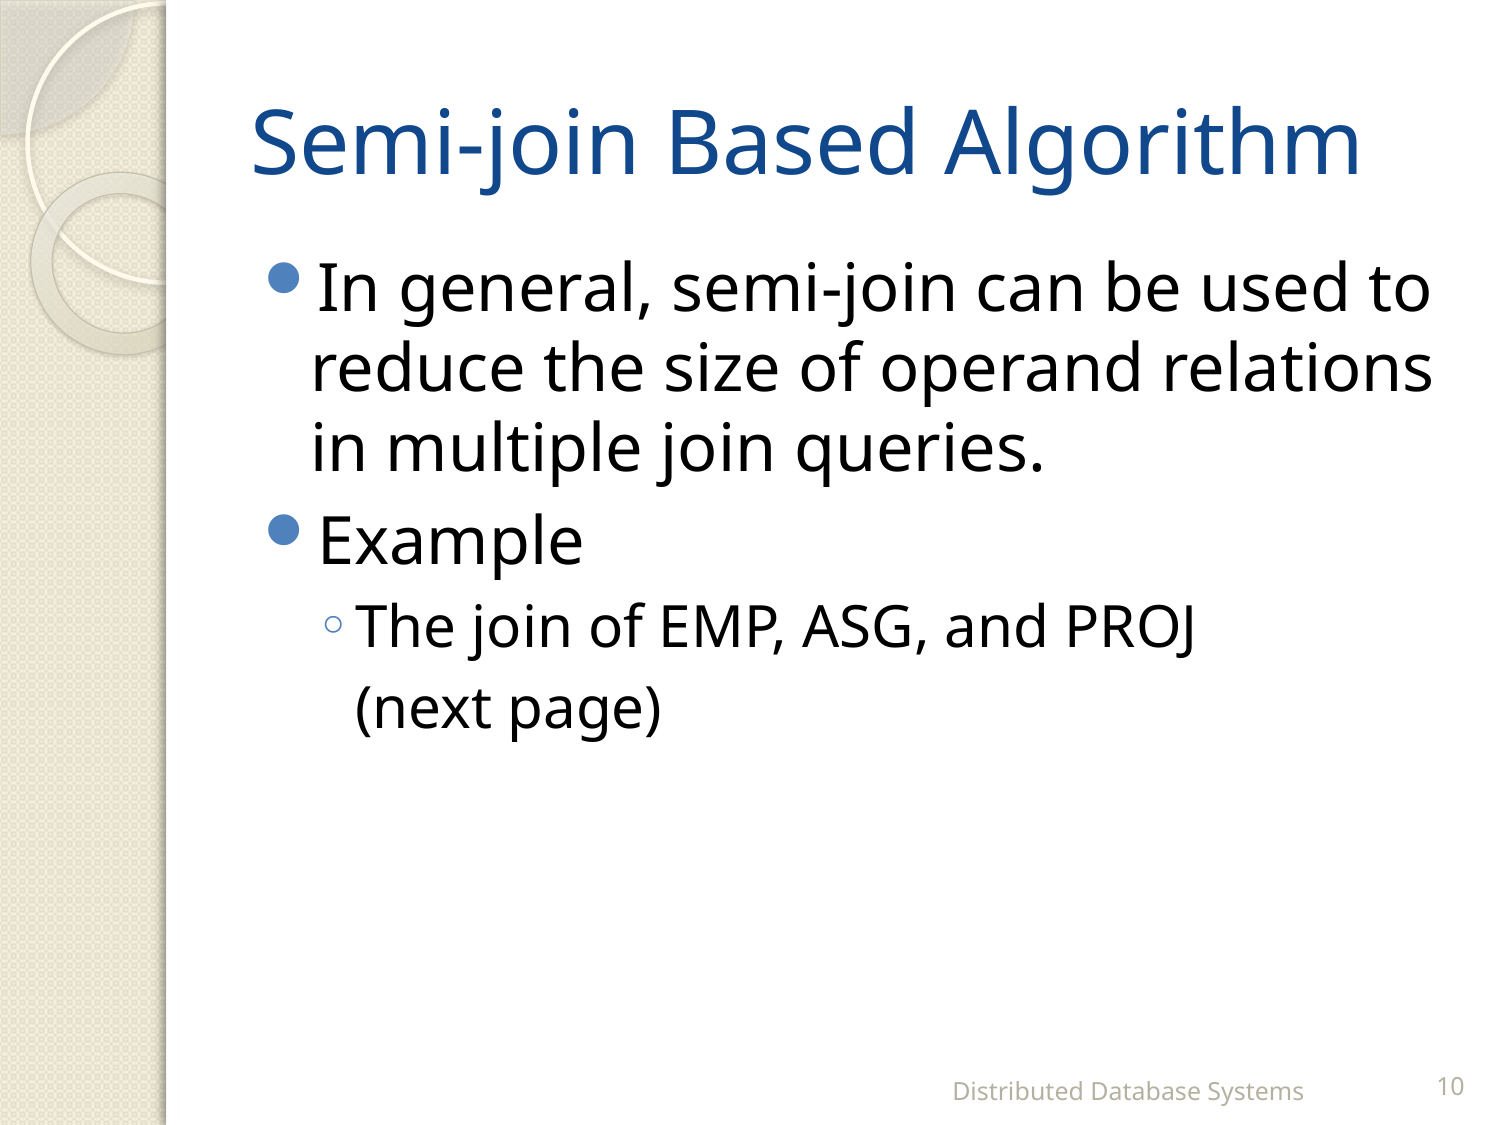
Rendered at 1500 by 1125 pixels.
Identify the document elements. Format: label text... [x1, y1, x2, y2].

title Semi-join Based Algorithm [235, 45, 1466, 233]
footer Distributed Database Systems [937, 1034, 1413, 1113]
list In general, semi-join can be used to reduce the size of operand relations in multiple join queries. Example The join of EMP, ASG, and PROJ (next page) [235, 237, 1466, 1025]
slide_number 10 [1413, 1034, 1488, 1113]
